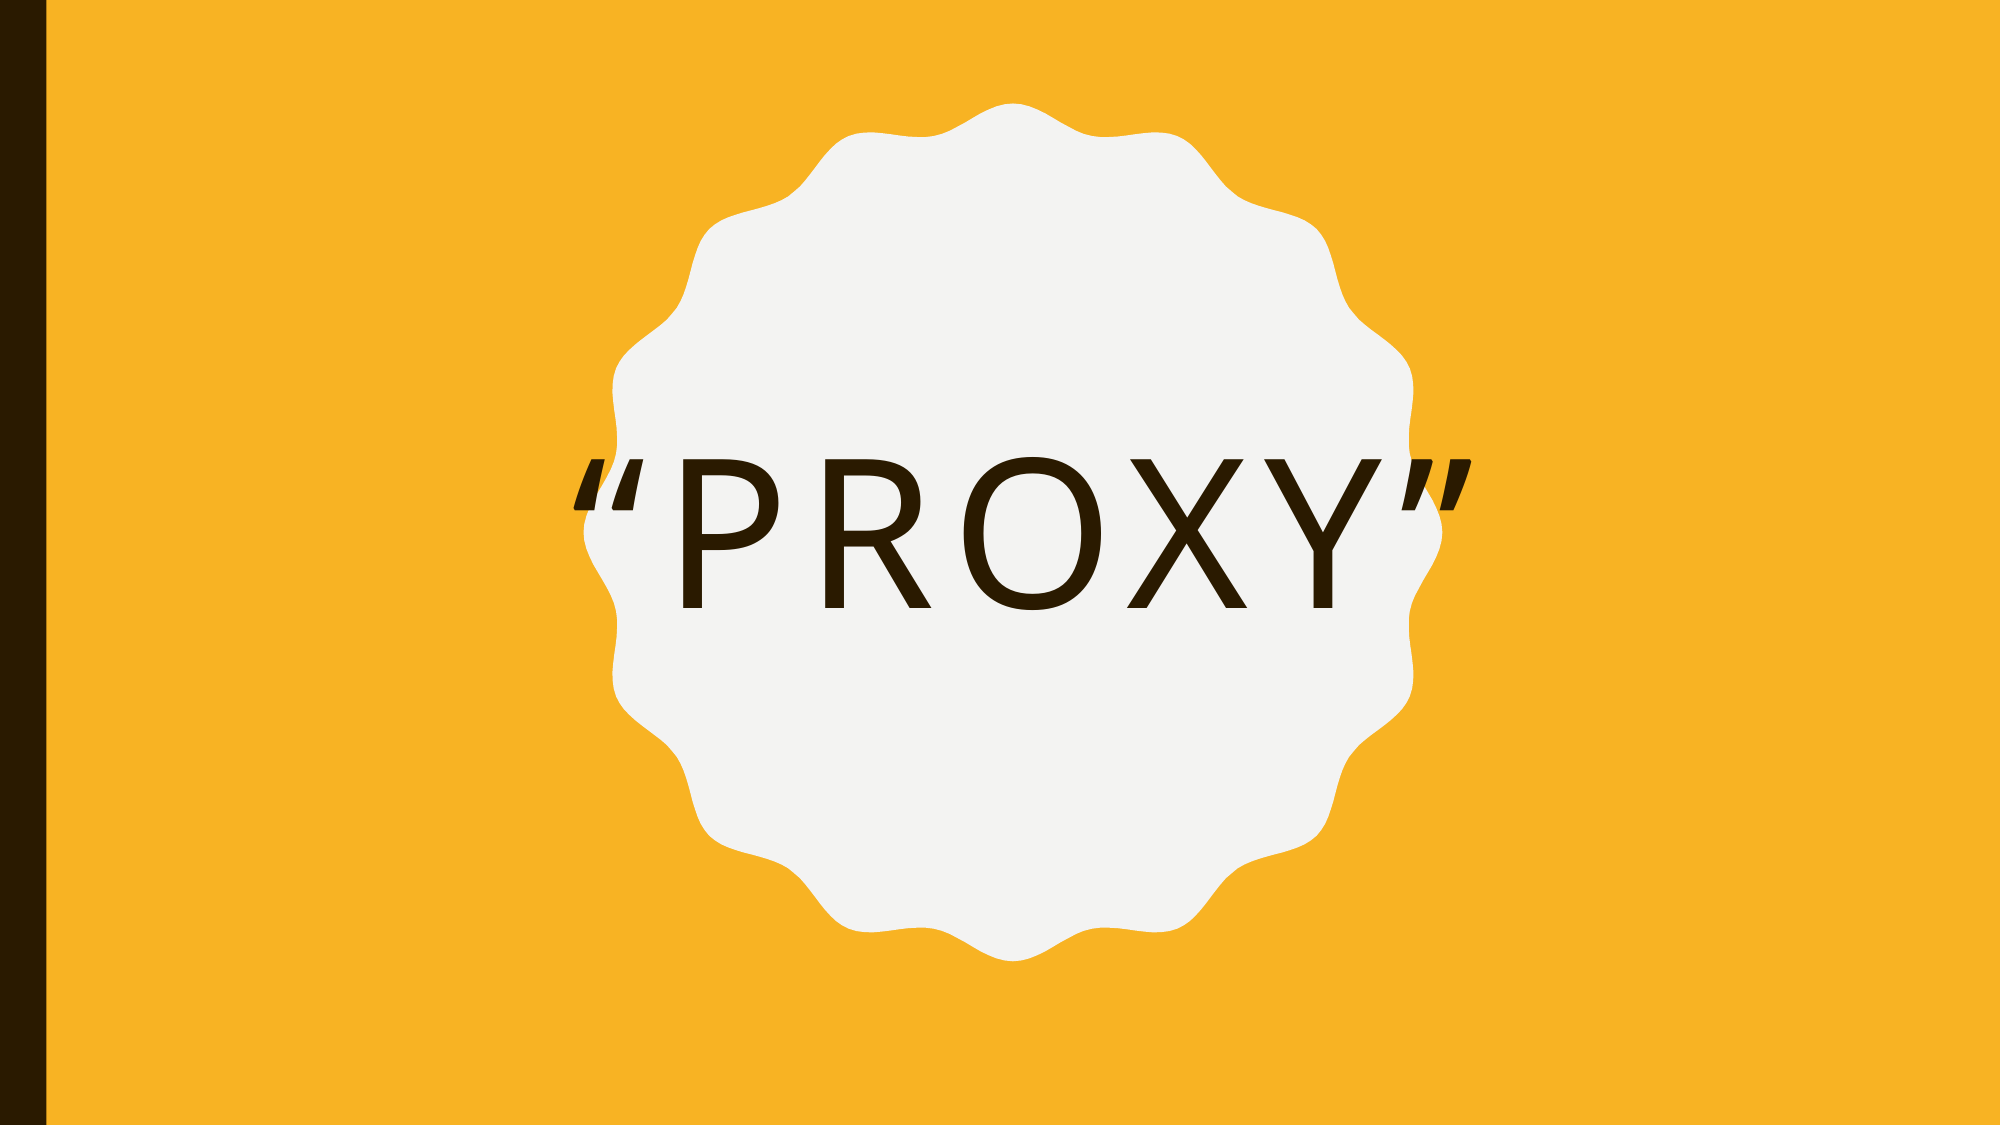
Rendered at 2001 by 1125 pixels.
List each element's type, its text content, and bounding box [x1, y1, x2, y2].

title “PROXY” [176, 180, 1870, 902]
